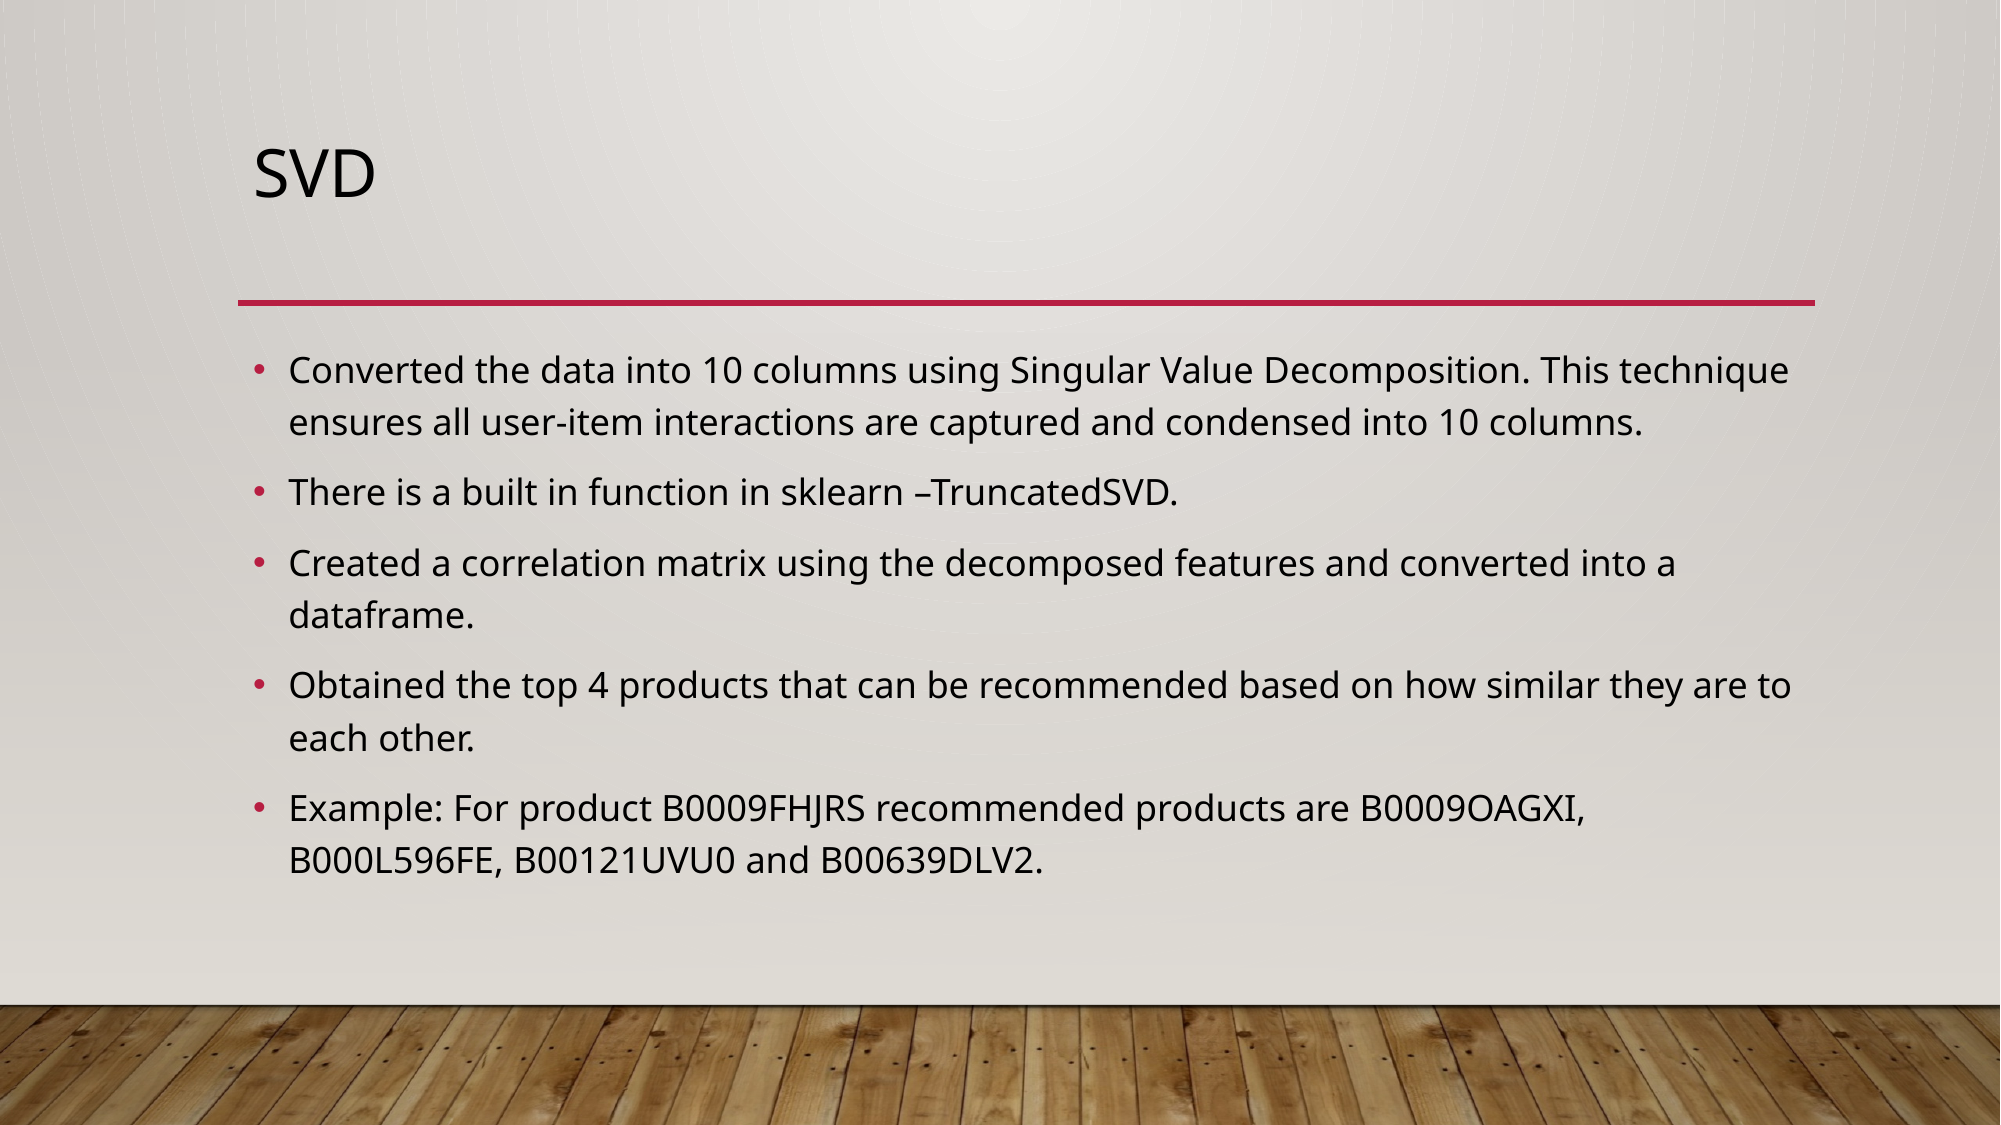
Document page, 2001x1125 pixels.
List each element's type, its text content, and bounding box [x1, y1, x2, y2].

picture [0, 1005, 2000, 1125]
title SVD [238, 131, 1814, 305]
list Converted the data into 10 columns using Singular Value Decomposition. This technique ensures all user-item interactions are captured and condensed into 10 columns. There is a built in function in sklearn –TruncatedSVD. Created a correlation matrix using the decomposed features and converted into a dataframe. Obtained the top 4 products that can be recommended based on how similar they are to each other. Example: For product B0009FHJRS recommended products are B0009OAGXI, B000L596FE, B00121UVU0 and B00639DLV2. [238, 330, 1814, 897]
